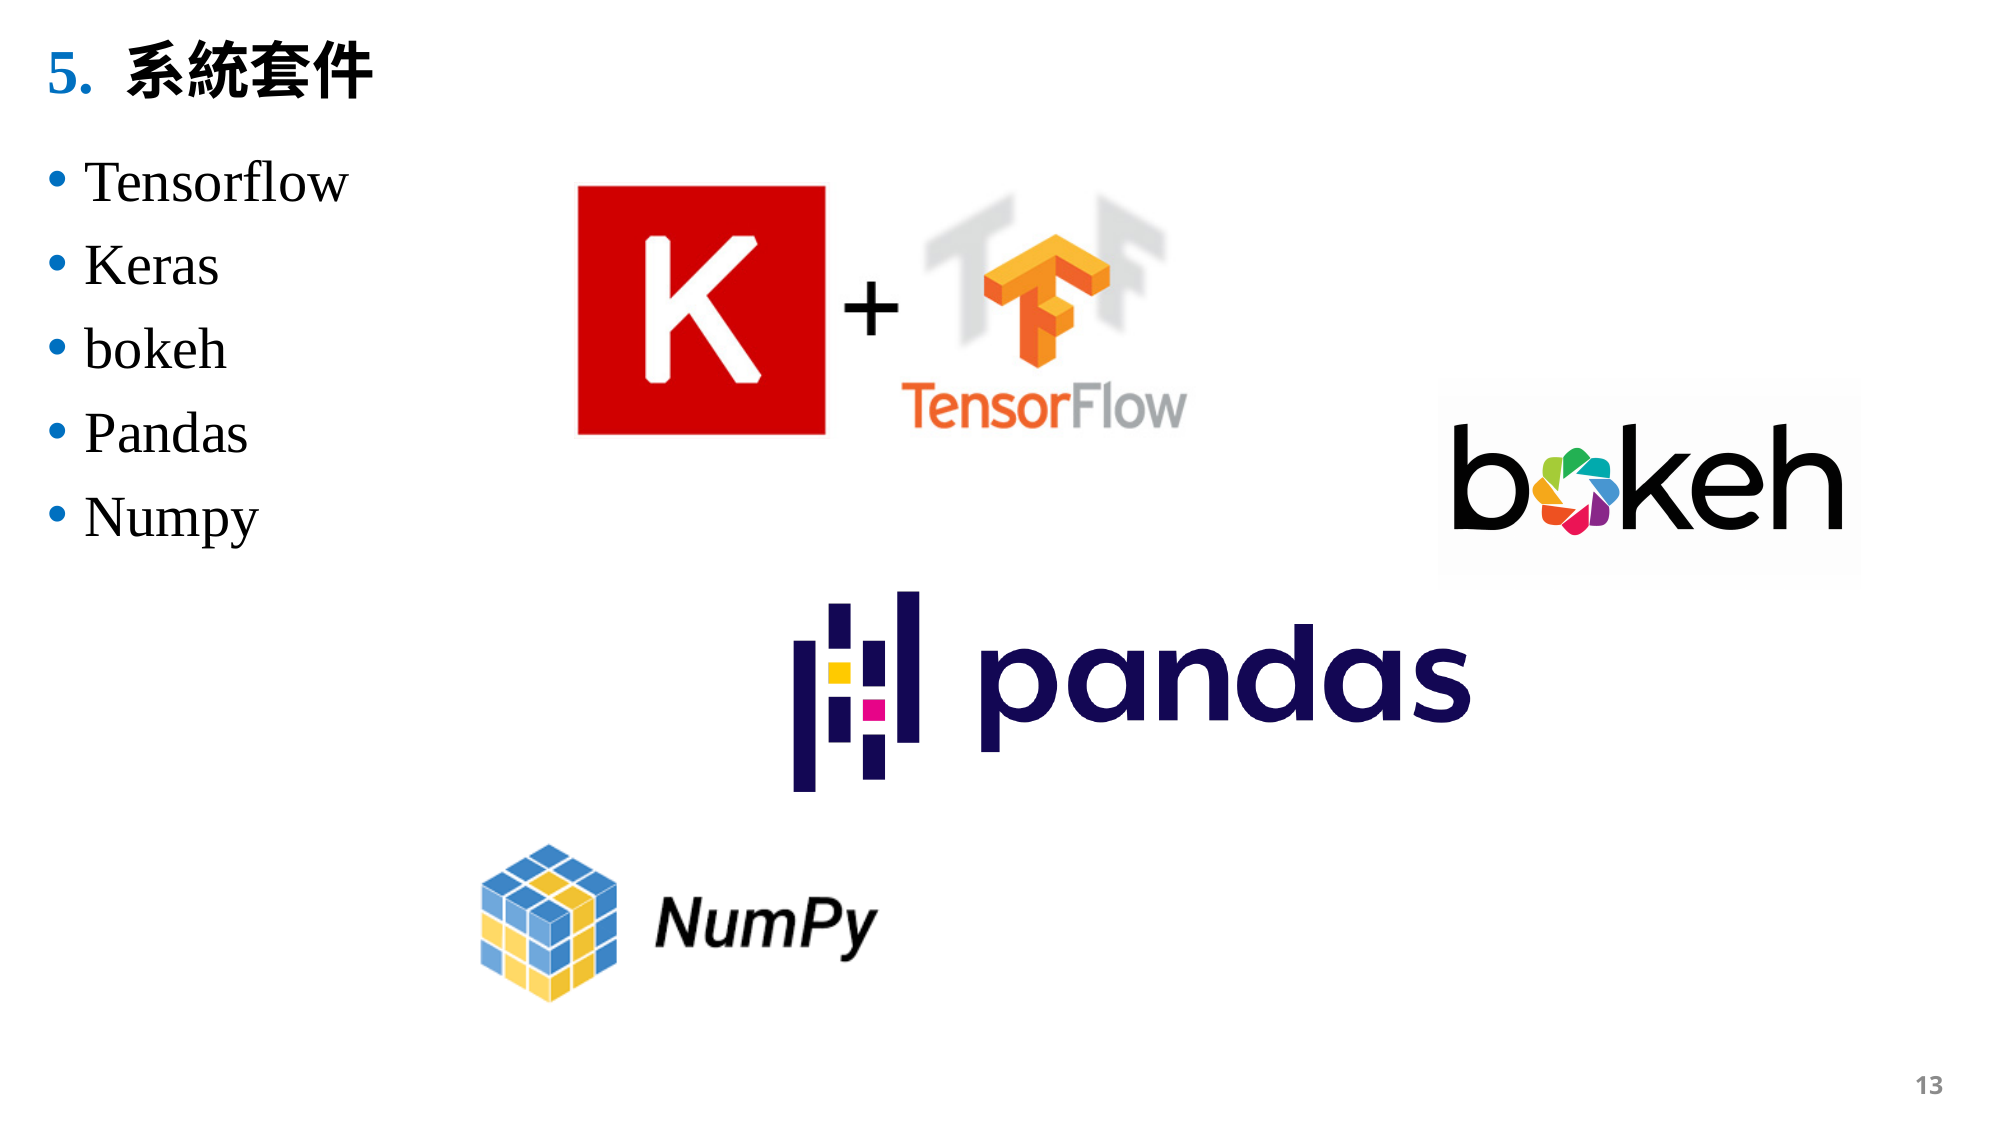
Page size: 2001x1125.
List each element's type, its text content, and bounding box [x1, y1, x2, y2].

list Tensorflow Keras bokeh Pandas Numpy [32, 143, 1959, 1037]
slide_number 13 [1412, 1056, 1959, 1117]
picture [574, 182, 1211, 439]
picture [445, 378, 1861, 1037]
title 5. 系統套件 [32, 22, 1959, 125]
